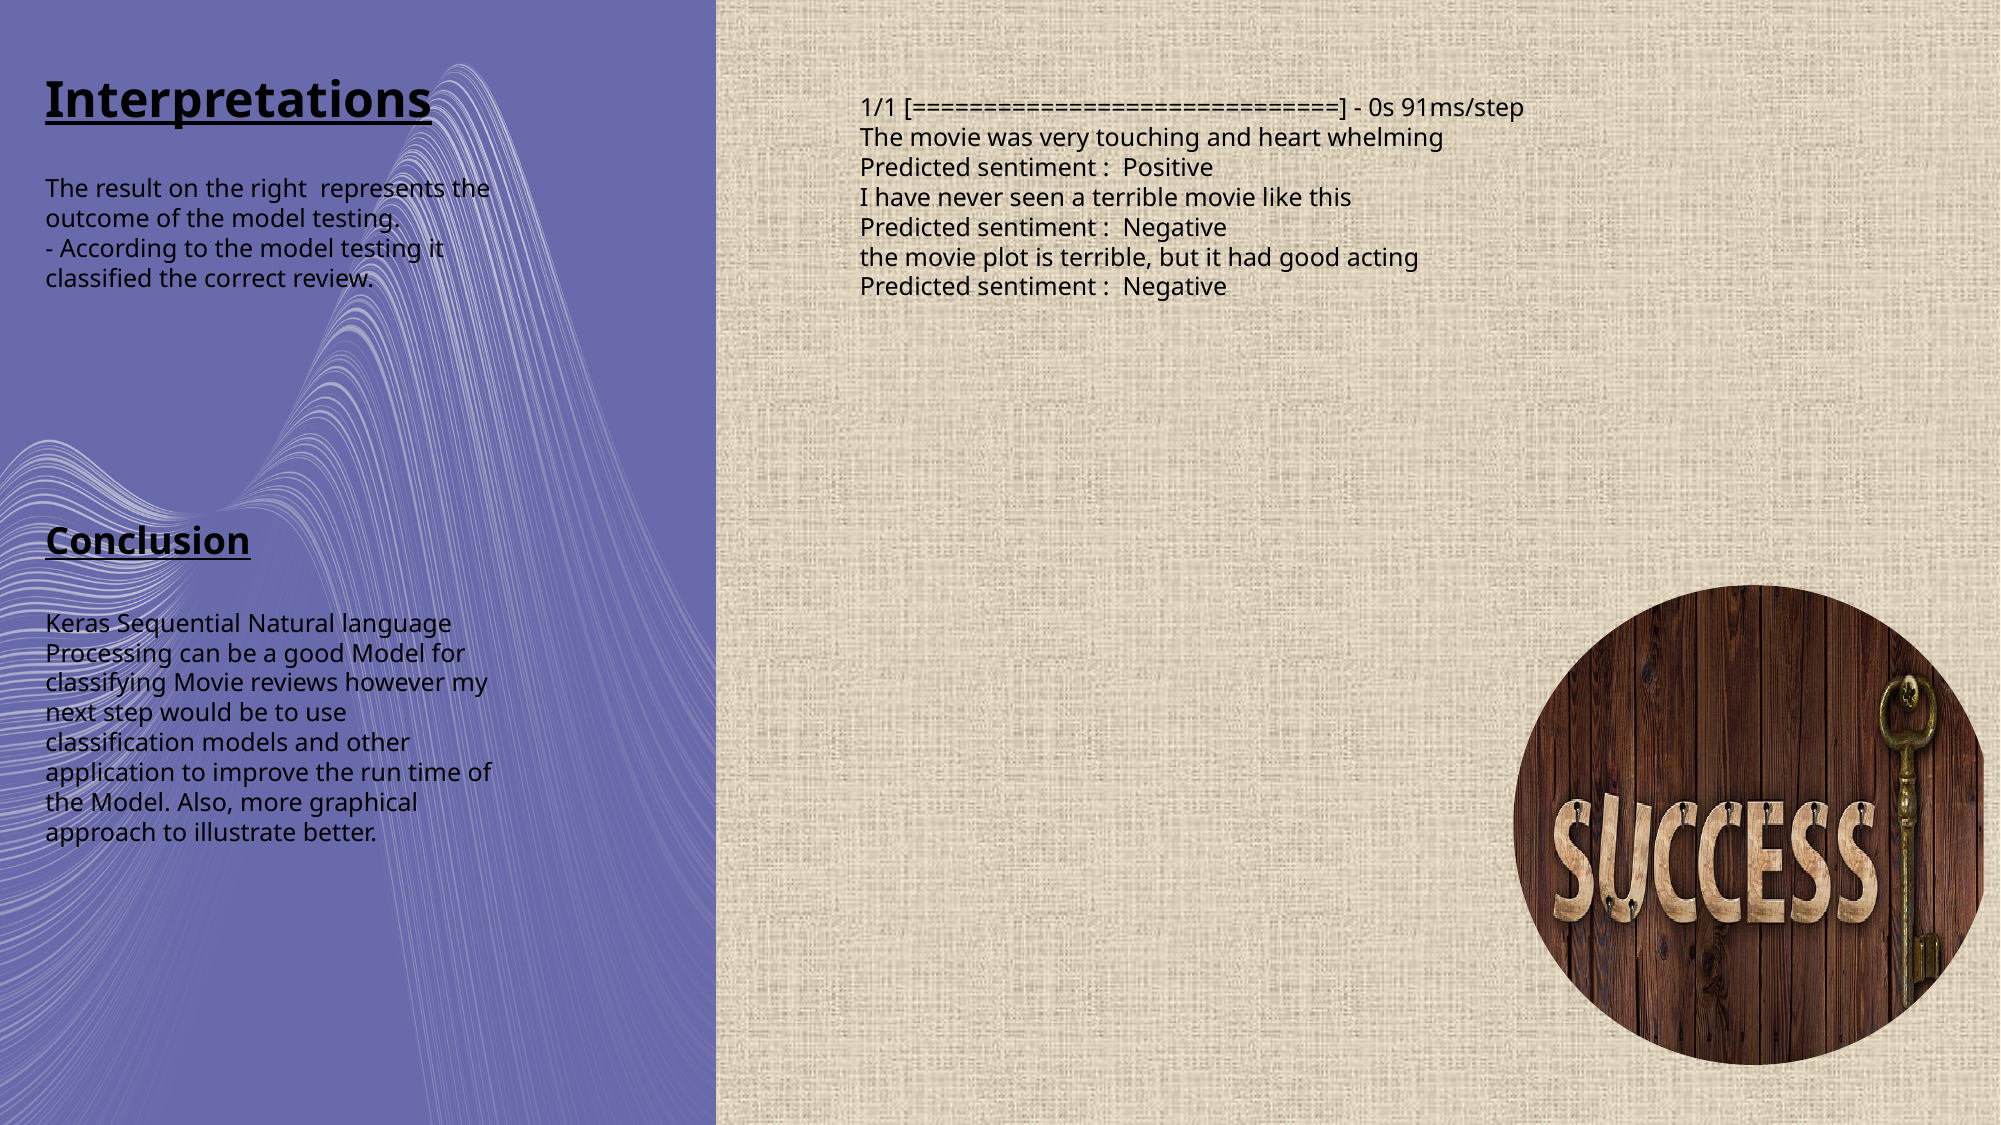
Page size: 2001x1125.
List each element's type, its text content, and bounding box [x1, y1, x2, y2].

text_box 1/1 [==============================] - 0s 91ms/step The movie was very touching and heart whelming Predicted sentiment : Positive I have never seen a terrible movie like this Predicted sentiment : Negative the movie plot is terrible, but it had good acting Predicted sentiment : Negative [844, 83, 1845, 309]
picture [0, 0, 2001, 1125]
title [716, 20, 1111, 246]
text_box [746, 60, 1970, 910]
